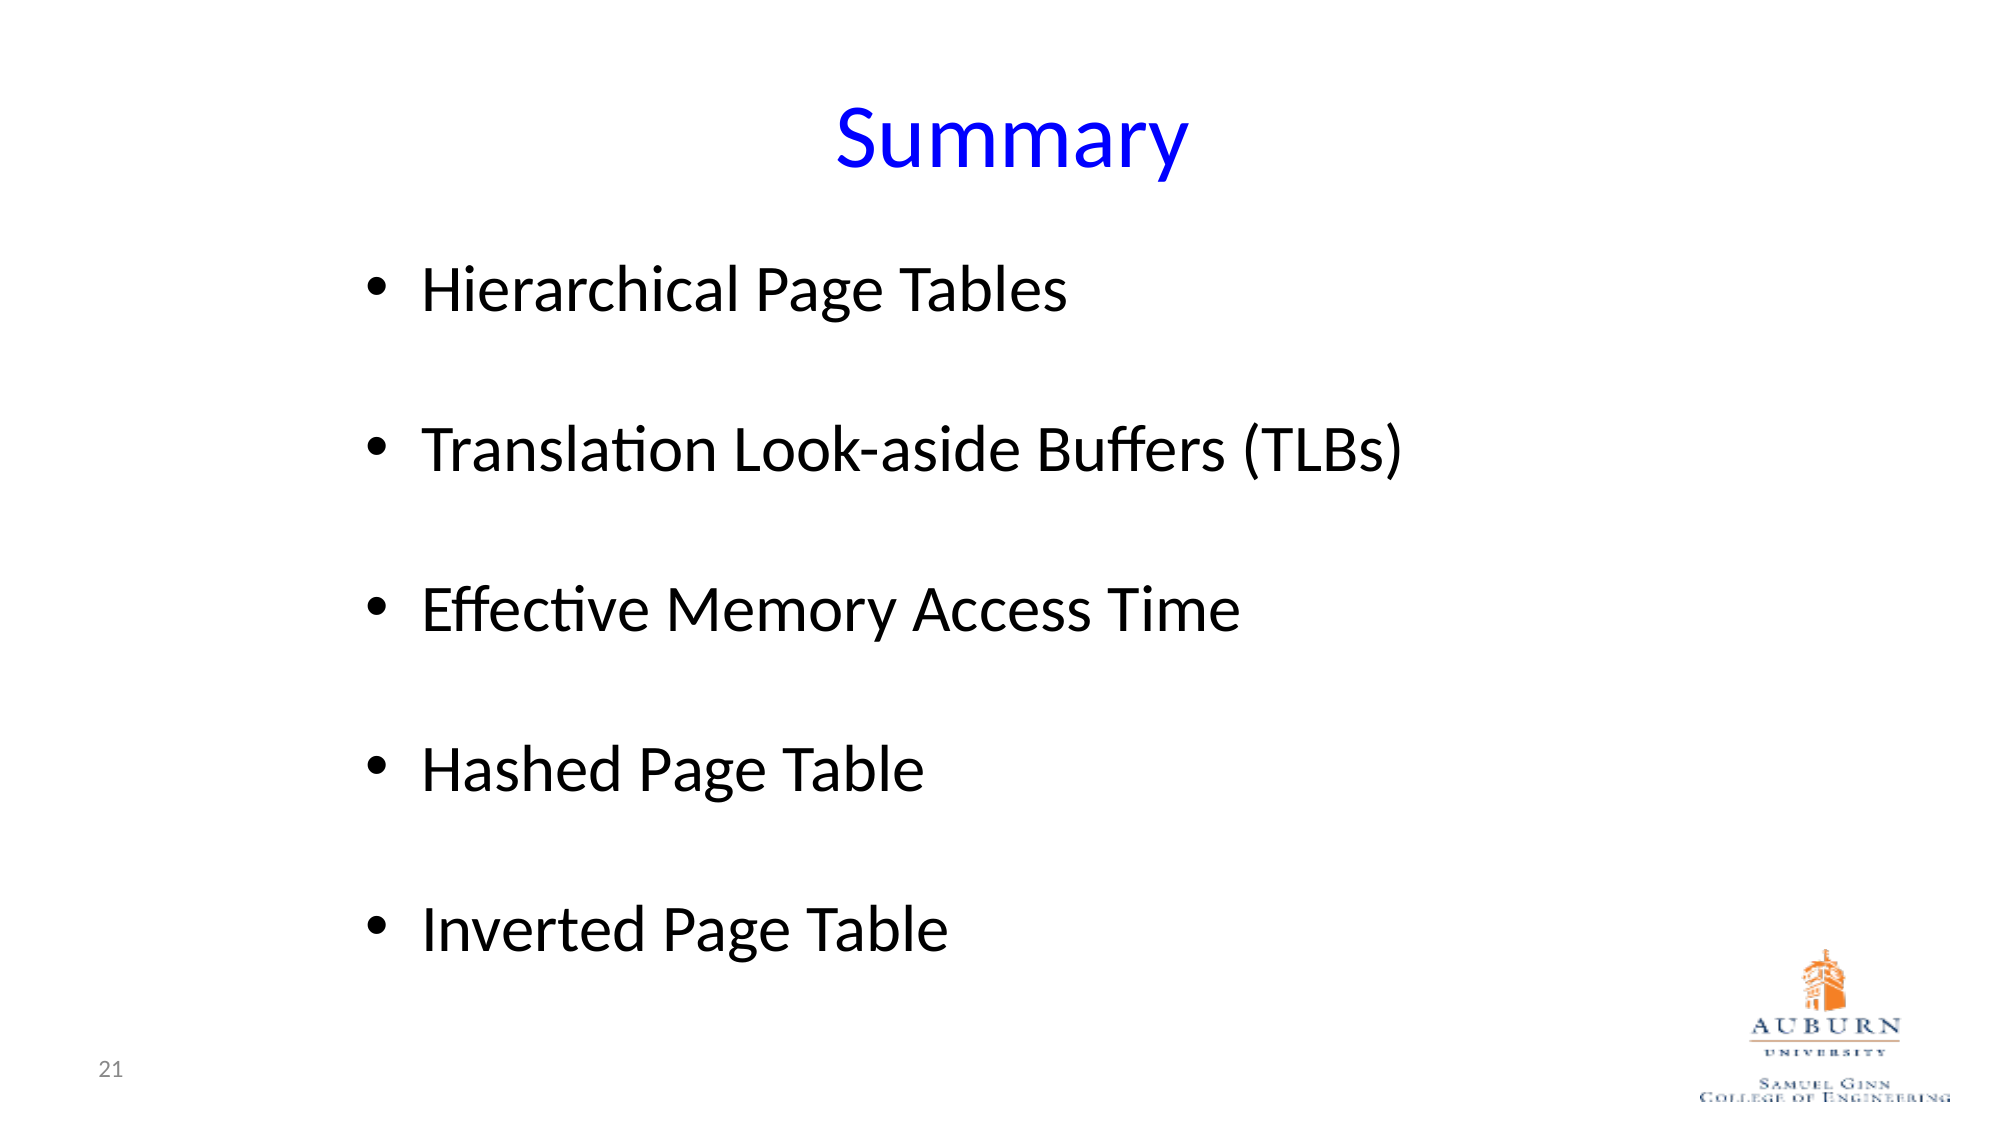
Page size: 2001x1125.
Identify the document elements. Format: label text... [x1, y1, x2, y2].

picture [1700, 949, 1950, 1102]
title Summary [313, 62, 1714, 200]
list Hierarchical Page Tables Translation Look-aside Buffers (TLBs) Effective Memory Access Time Hashed Page Table Inverted Page Table [350, 237, 1677, 1013]
slide_number 21 [83, 1037, 300, 1098]
